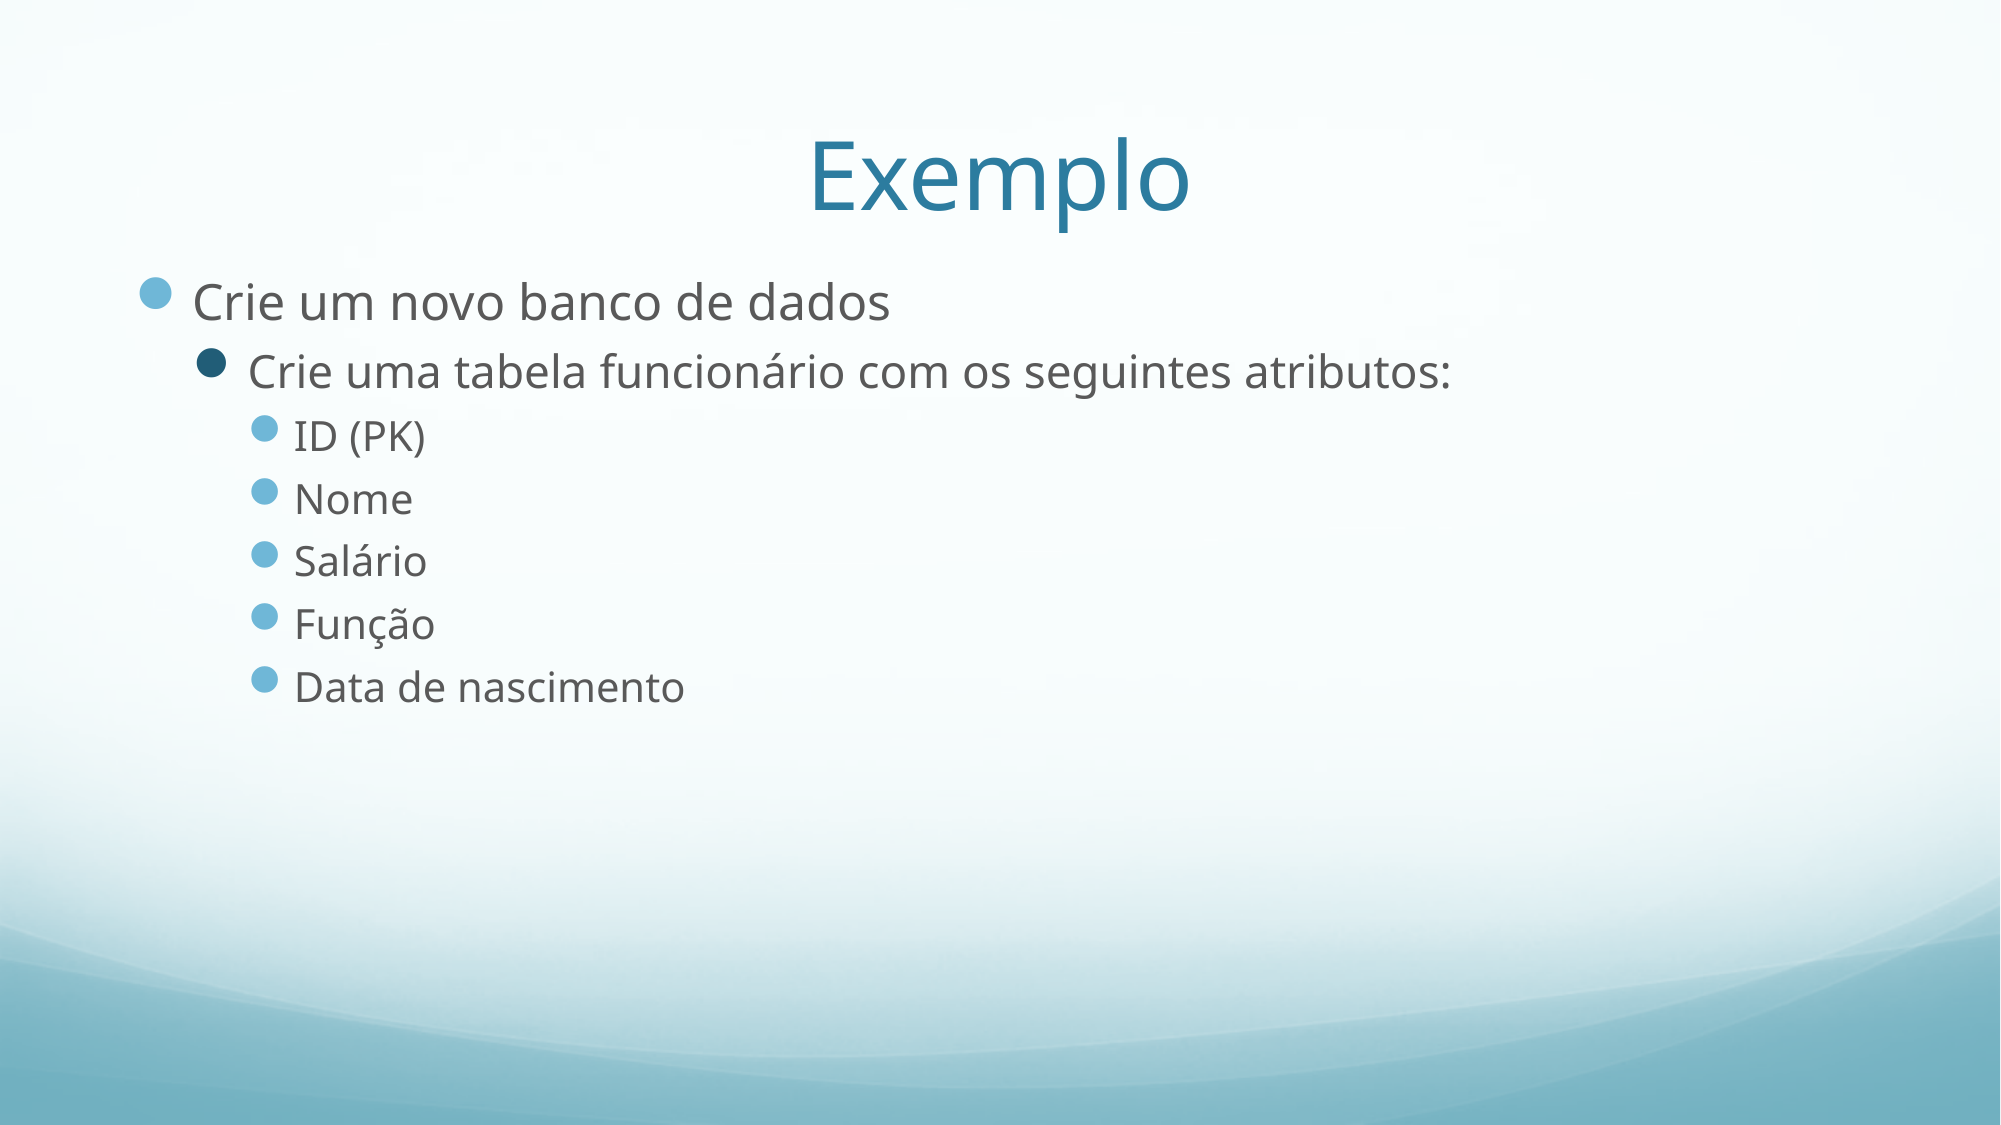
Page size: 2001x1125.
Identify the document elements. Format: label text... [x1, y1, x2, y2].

title Exemplo [120, 17, 1880, 237]
list Crie um novo banco de dados Crie uma tabela funcionário com os seguintes atributos: ID (PK) Nome Salário Função Data de nascimento [120, 262, 1880, 975]
